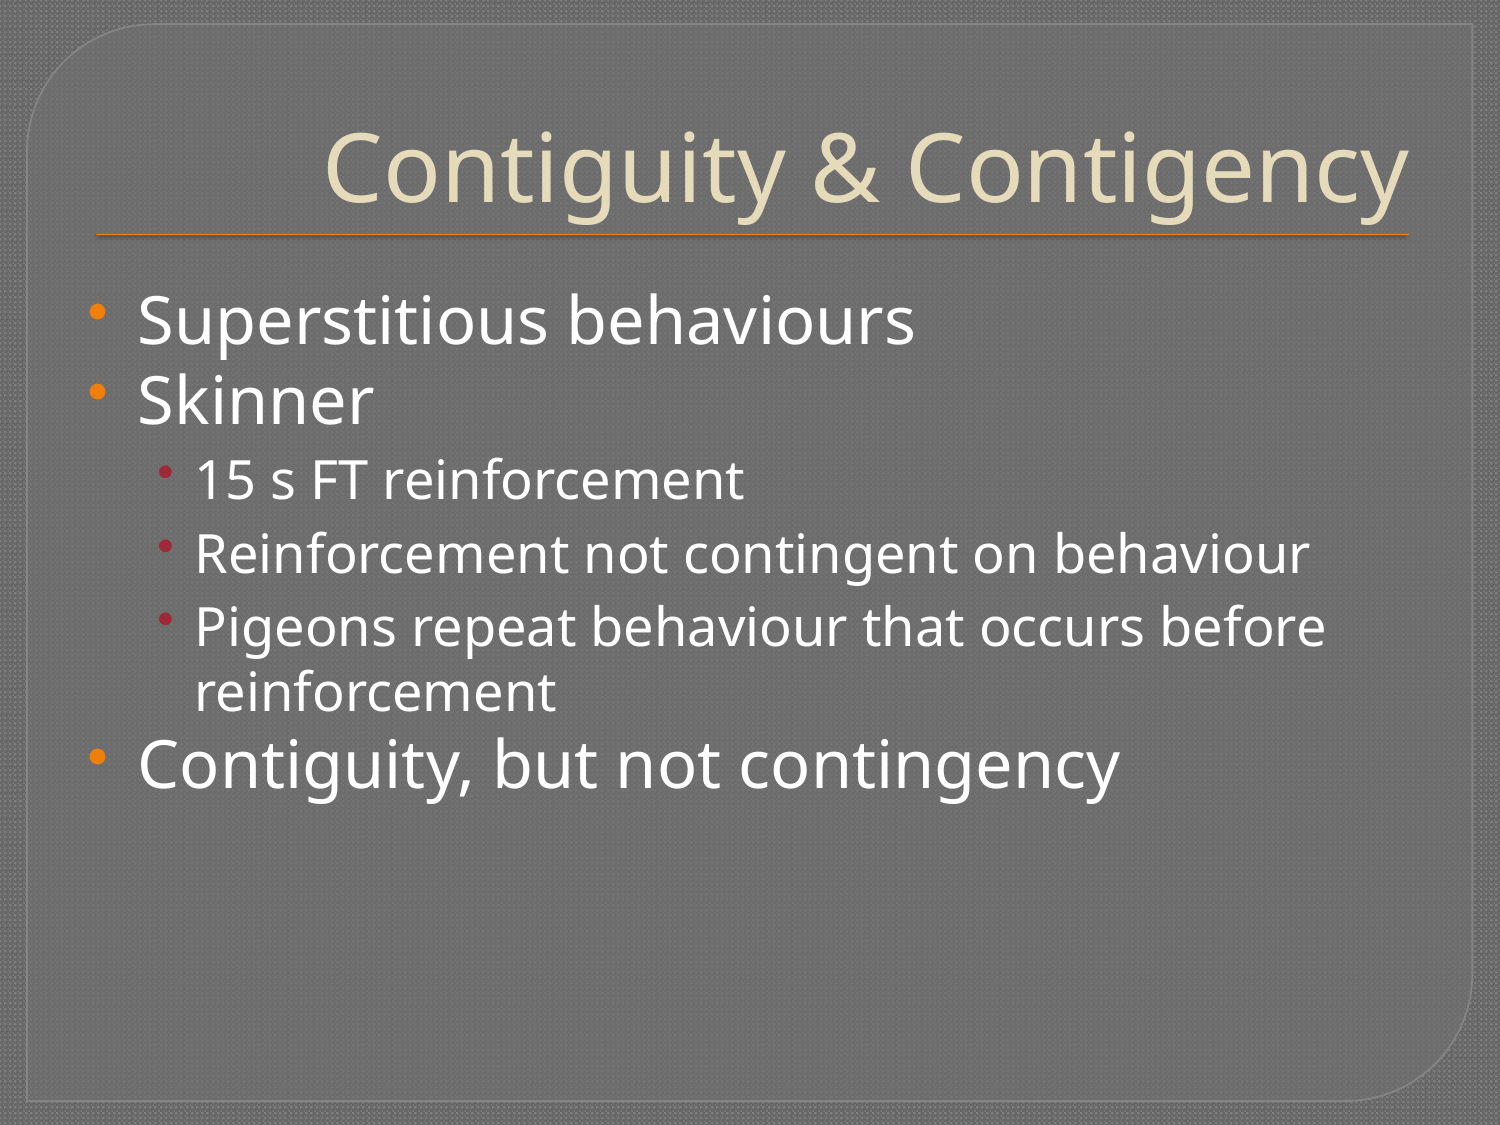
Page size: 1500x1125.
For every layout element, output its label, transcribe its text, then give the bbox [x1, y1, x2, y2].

list Superstitious behaviours Skinner 15 s FT reinforcement Reinforcement not contingent on behaviour Pigeons repeat behaviour that occurs before reinforcement Contiguity, but not contingency [75, 270, 1425, 1013]
title Contiguity & Contigency [75, 41, 1425, 230]
